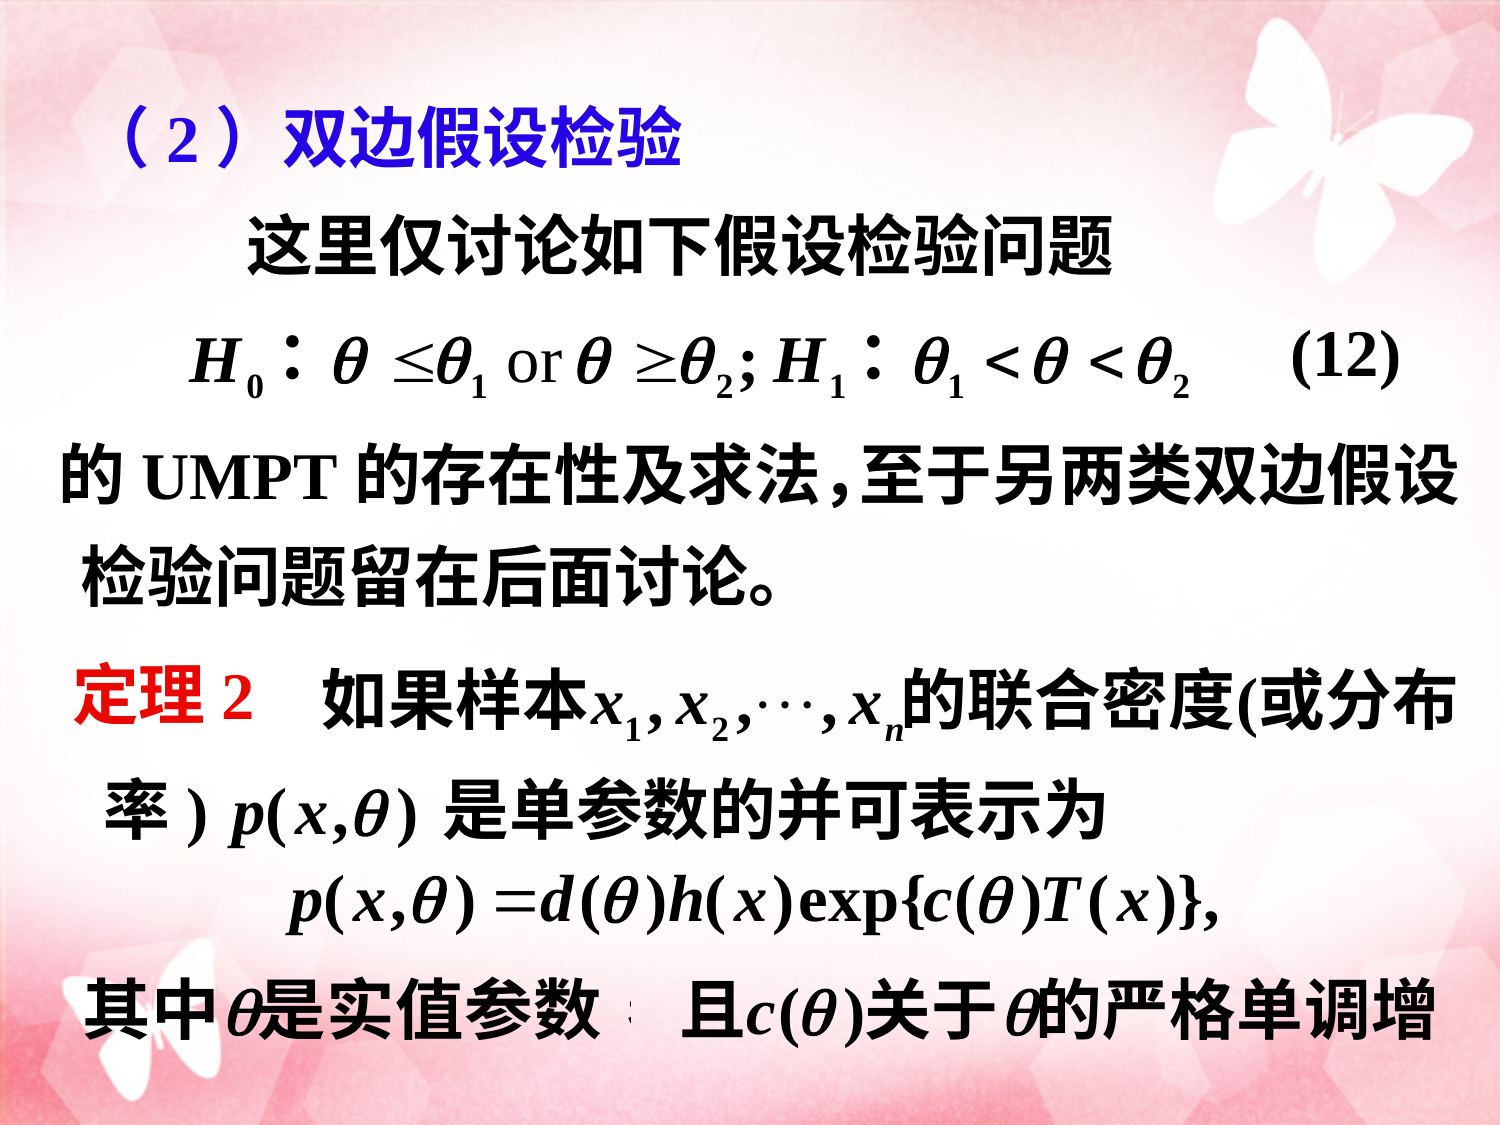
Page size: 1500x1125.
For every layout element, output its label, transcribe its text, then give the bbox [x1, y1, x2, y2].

text_box 这里仅讨论如下假设检验问题 [231, 196, 1129, 291]
text_box 检验问题留在后面讨论。 [66, 527, 830, 622]
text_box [183, 325, 1195, 406]
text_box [80, 975, 632, 1048]
picture [0, 0, 1500, 1125]
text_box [678, 975, 1442, 1054]
text_box （2）双边假设检验 [68, 87, 698, 183]
text_box 定理2 [57, 645, 270, 740]
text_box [277, 869, 1222, 941]
text_box 的UMPT的存在性及求法， [44, 425, 844, 521]
text_box 至于另两类双边假设 [844, 425, 1475, 521]
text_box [319, 666, 1462, 748]
text_box (12) [1275, 302, 1417, 397]
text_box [104, 760, 1110, 857]
